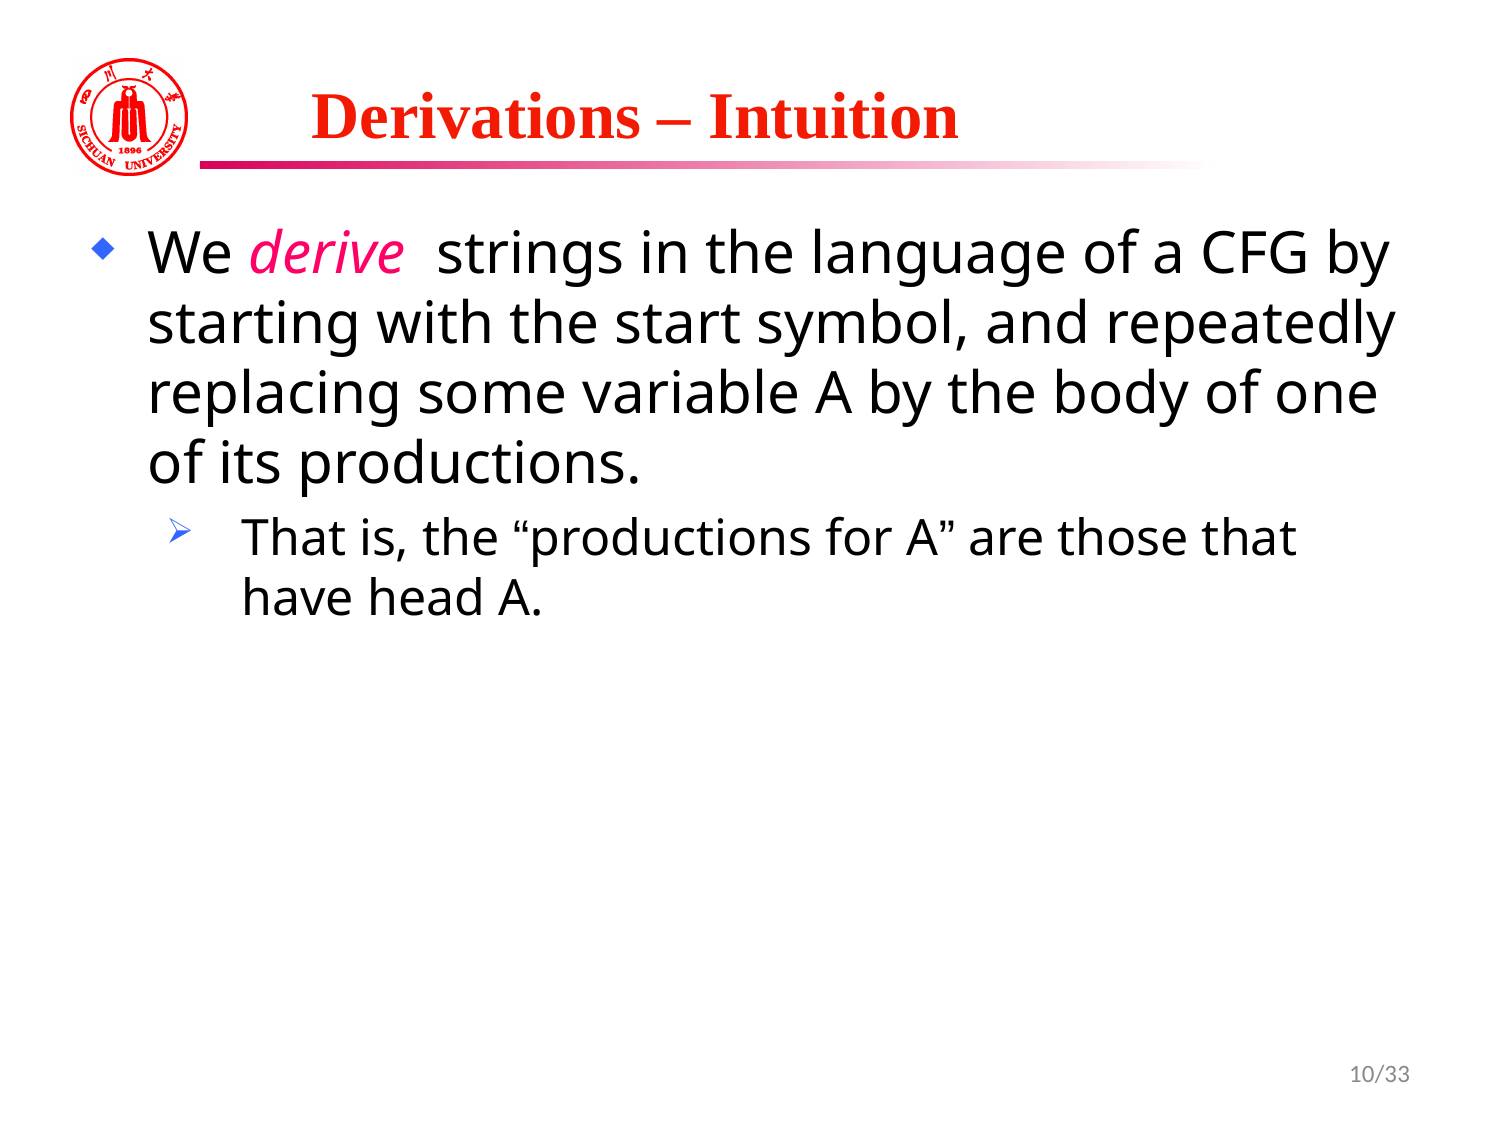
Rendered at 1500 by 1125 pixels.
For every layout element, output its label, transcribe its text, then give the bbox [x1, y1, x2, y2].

slide_number 10/33 [1074, 1042, 1425, 1103]
picture [70, 58, 188, 176]
text_box [199, 161, 1214, 169]
text_box Derivations – Intuition [304, 68, 968, 156]
text_box We derive strings in the language of a CFG by starting with the start symbol, and repeatedly replacing some variable A by the body of one of its productions. That is, the “productions for A” are those that have head A. [76, 207, 1436, 1012]
